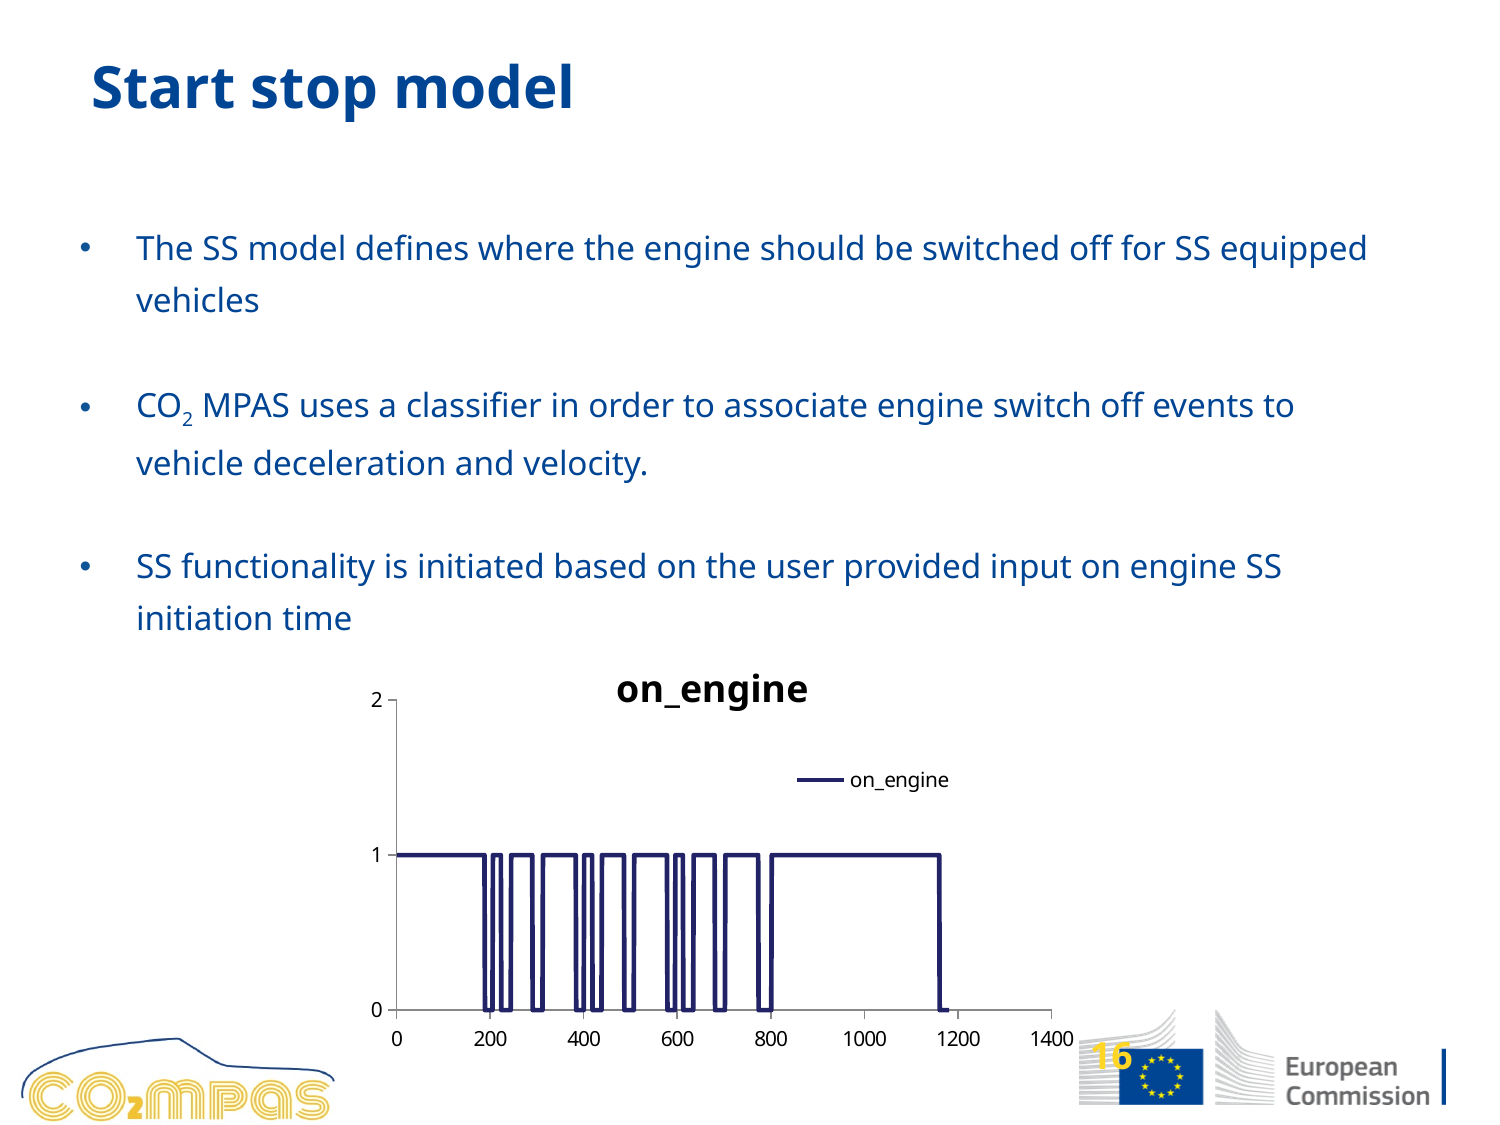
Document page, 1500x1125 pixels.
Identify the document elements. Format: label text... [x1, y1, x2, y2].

picture [1078, 1008, 1447, 1106]
title Start stop model [76, 42, 1427, 197]
list The SS model defines where the engine should be switched off for SS equipped vehicles CO2 MPAS uses a classifier in order to associate engine switch off events to vehicle deceleration and velocity. SS functionality is initiated based on the user provided input on engine SS initiation time [64, 208, 1415, 1094]
slide_number 16 [1074, 1024, 1425, 1103]
picture [17, 1030, 337, 1125]
chart [336, 633, 1088, 1084]
